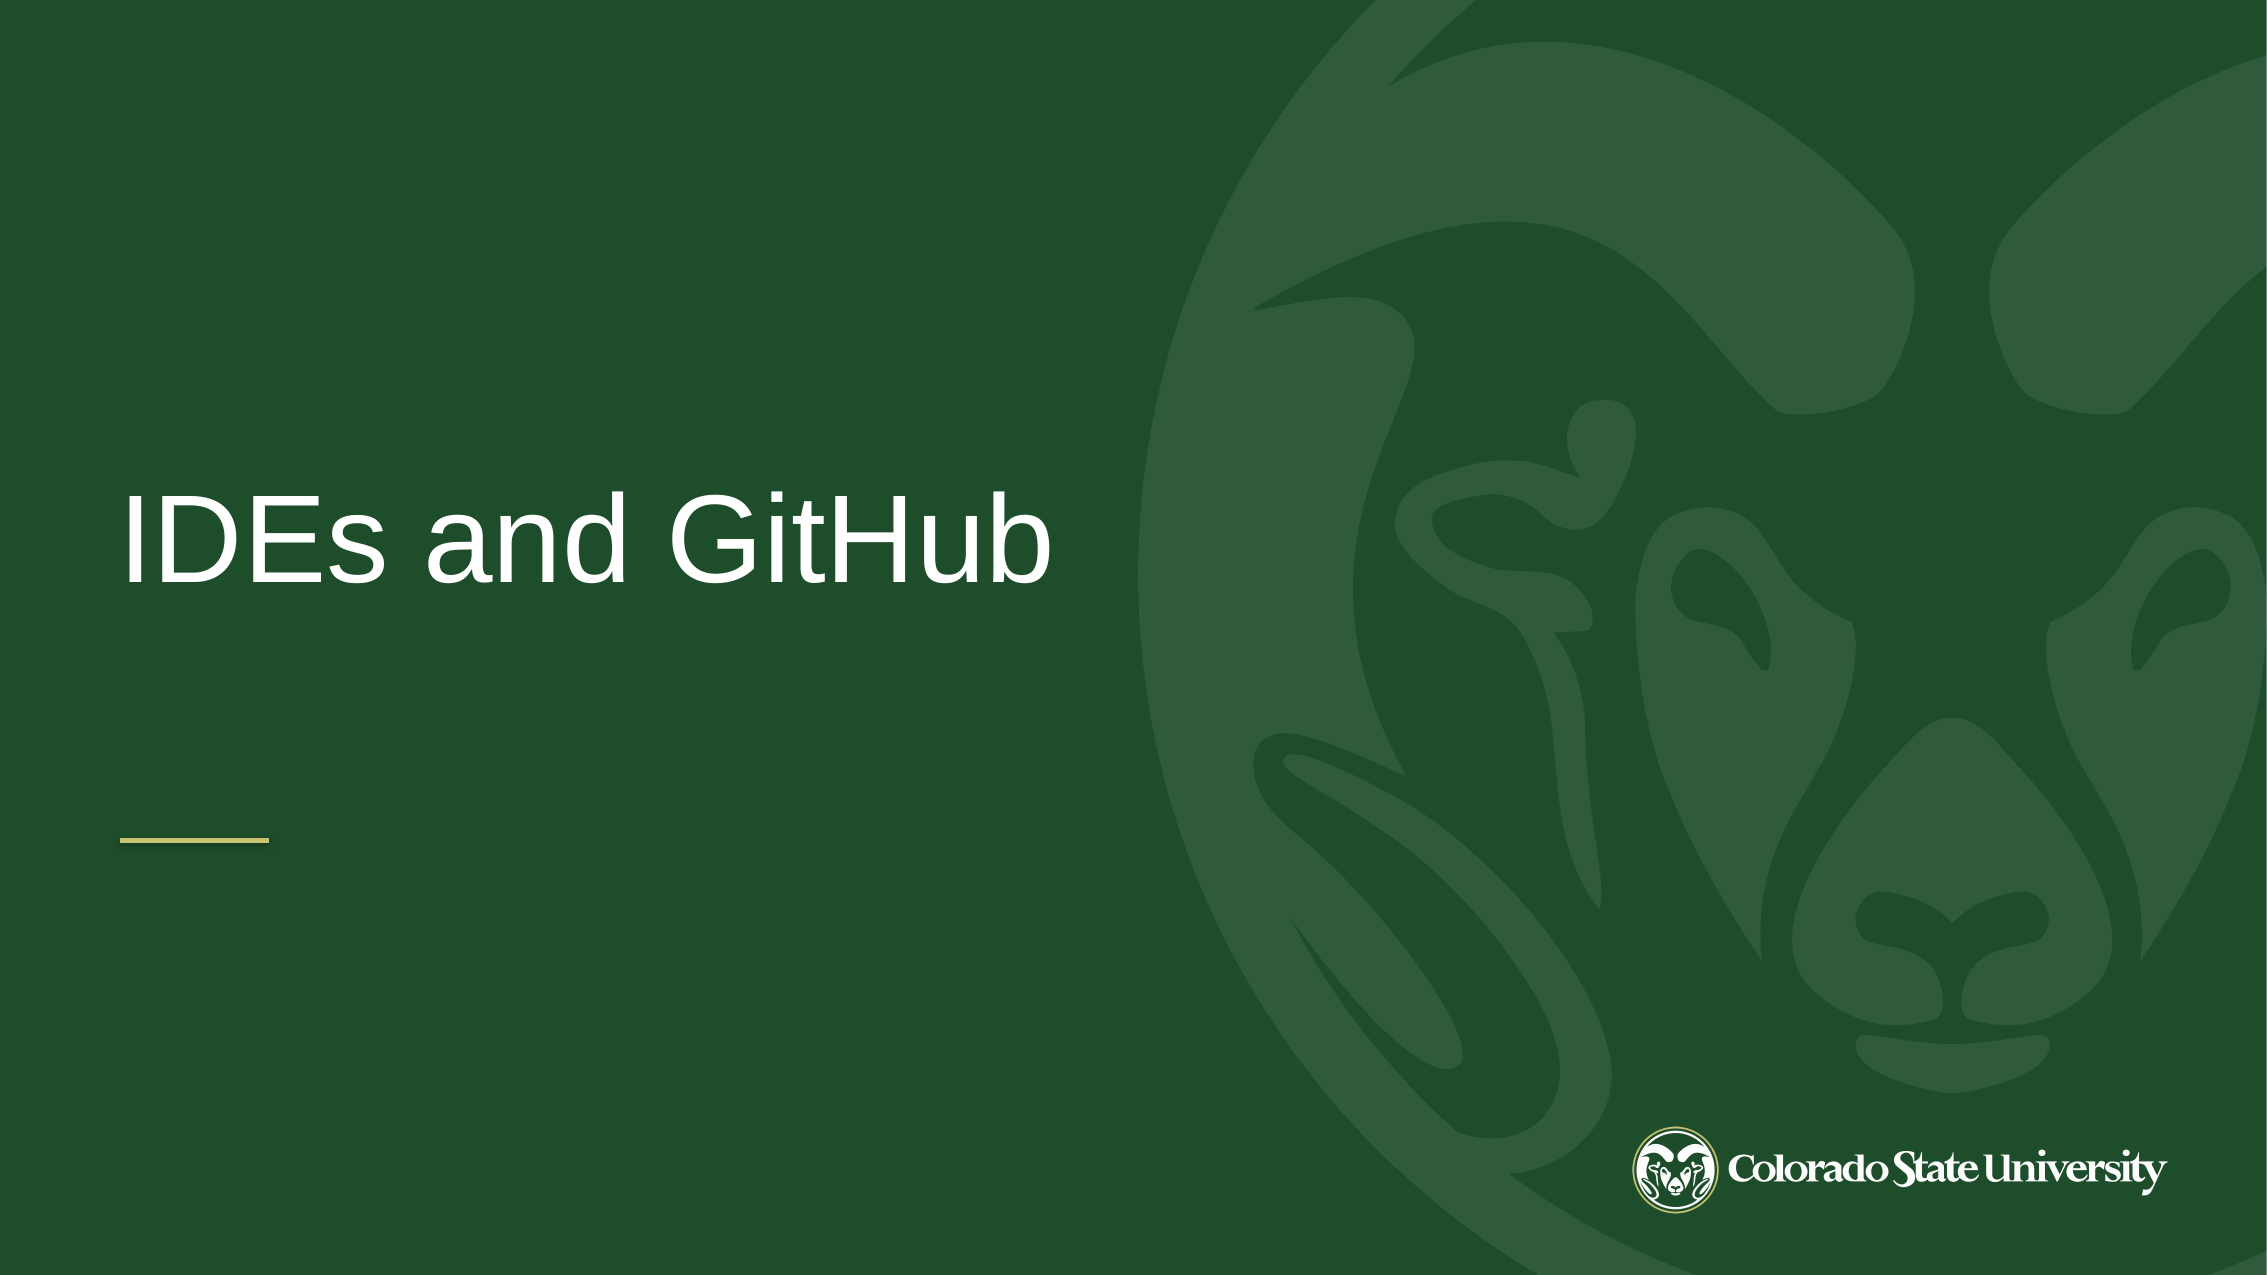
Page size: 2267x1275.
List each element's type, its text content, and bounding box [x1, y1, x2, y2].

list IDEs and GitHub [103, 442, 2164, 762]
picture [1612, 1104, 2190, 1234]
